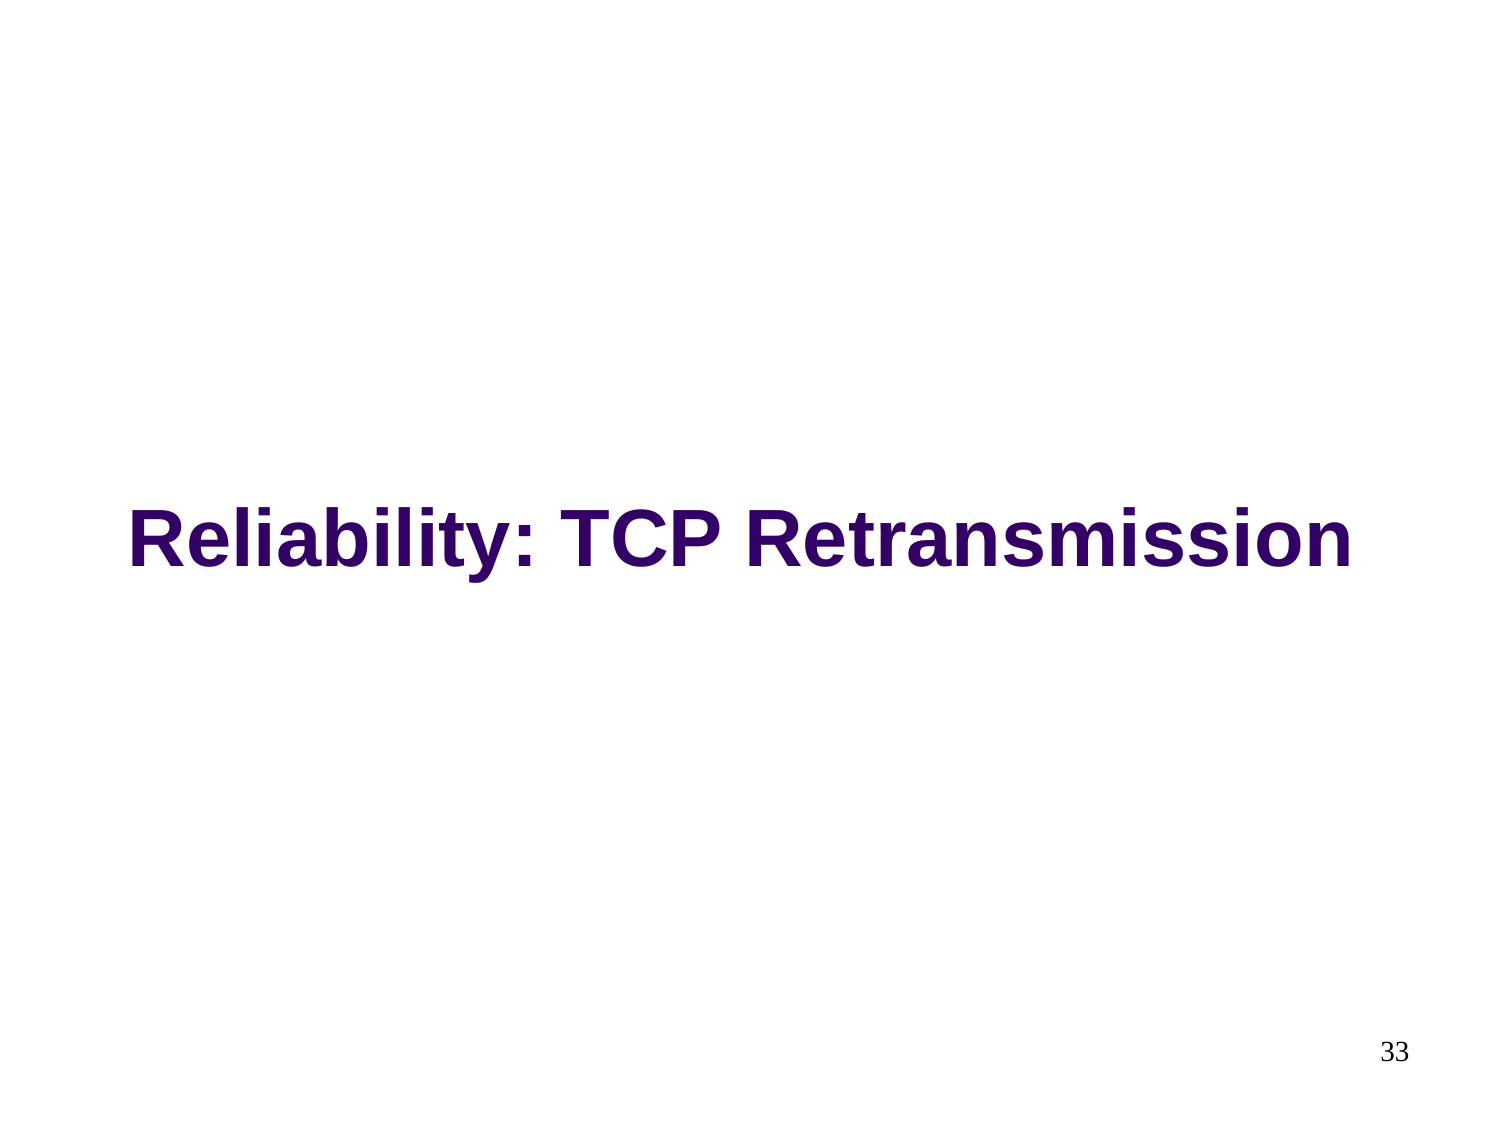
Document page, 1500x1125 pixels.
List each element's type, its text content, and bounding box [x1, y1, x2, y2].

slide_number 33 [1074, 1024, 1426, 1101]
title Reliability: TCP Retransmission [112, 349, 1388, 591]
